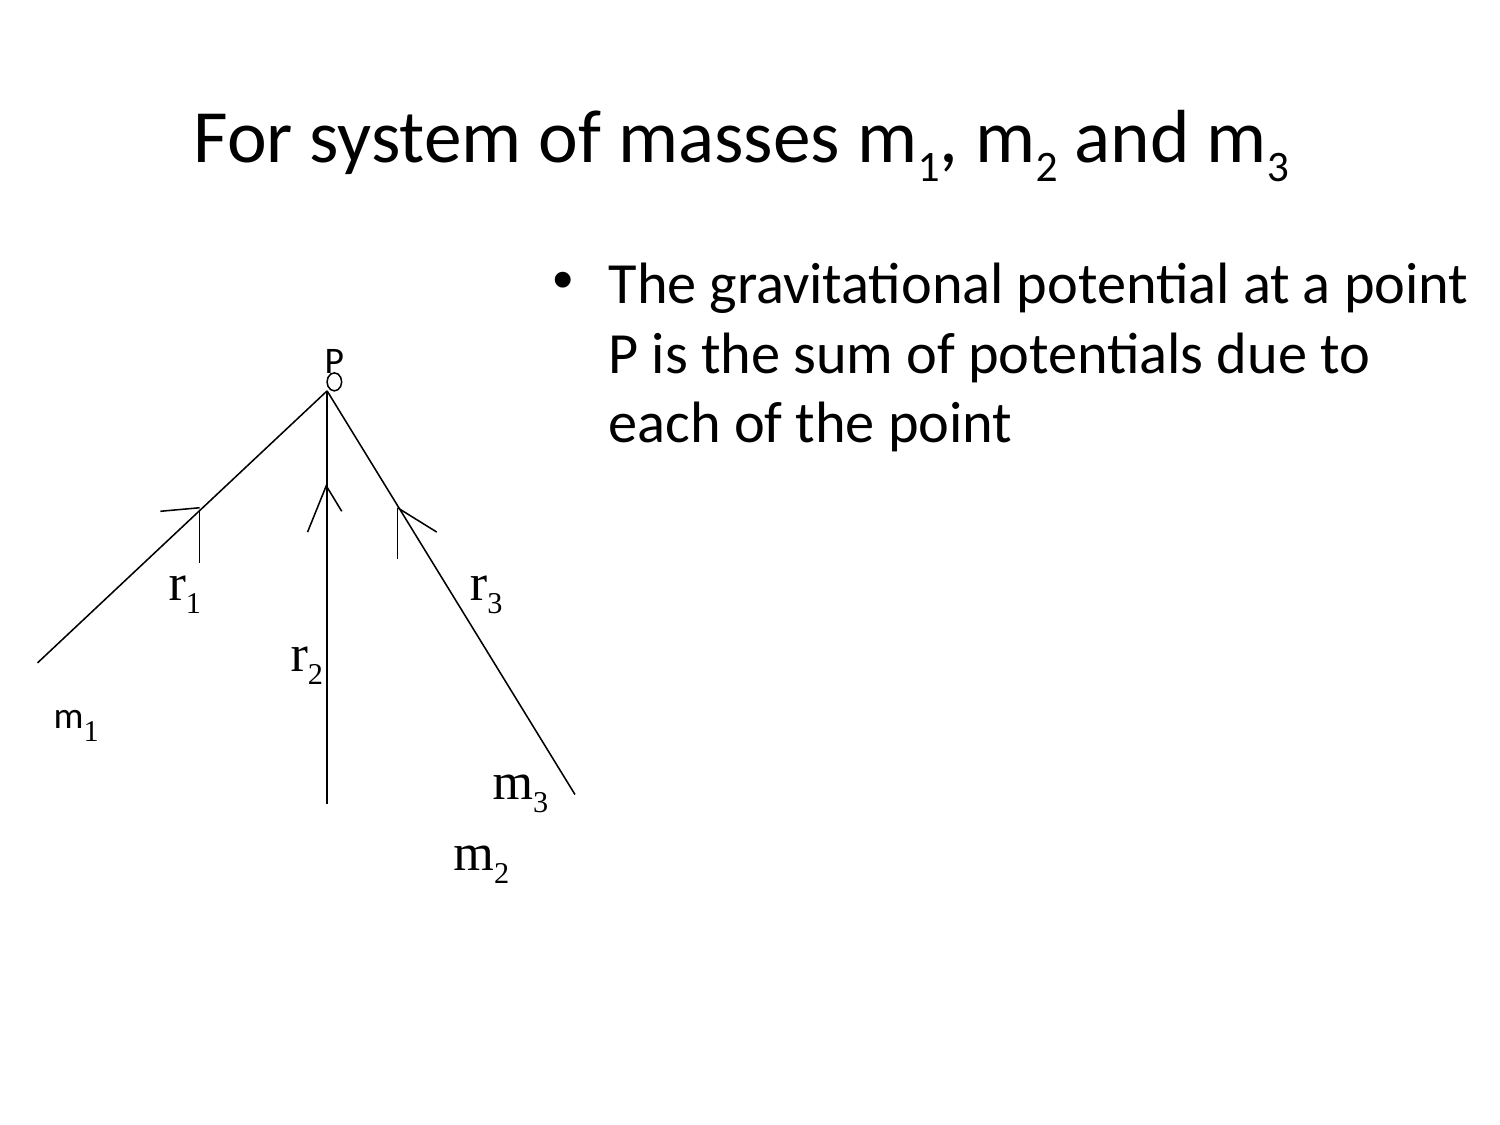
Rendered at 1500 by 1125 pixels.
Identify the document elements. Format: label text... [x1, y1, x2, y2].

title For system of masses m1, m2 and m3 [75, 45, 1425, 233]
text_box m1 m3 m2 [21, 669, 576, 1020]
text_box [37, 372, 576, 805]
text_box P [309, 328, 359, 371]
